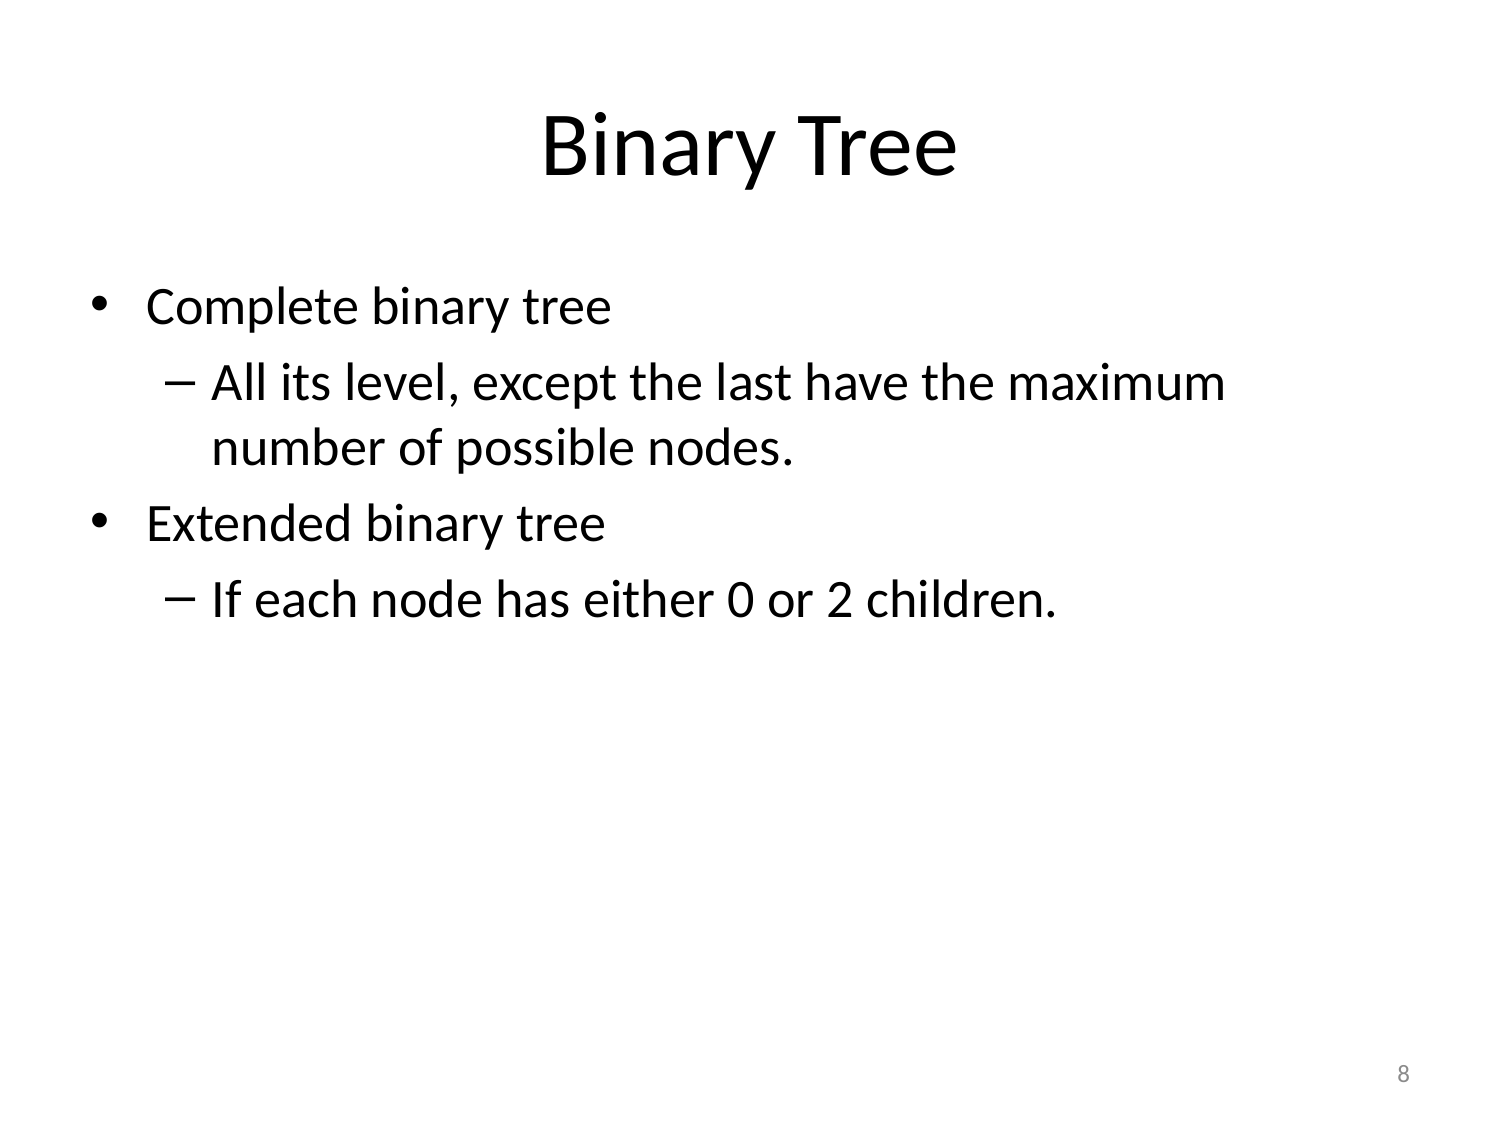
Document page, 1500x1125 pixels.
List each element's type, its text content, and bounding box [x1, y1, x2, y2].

list Complete binary tree All its level, except the last have the maximum number of possible nodes. Extended binary tree If each node has either 0 or 2 children. [75, 262, 1425, 1005]
title Binary Tree [75, 45, 1425, 233]
slide_number 8 [1074, 1042, 1425, 1103]
